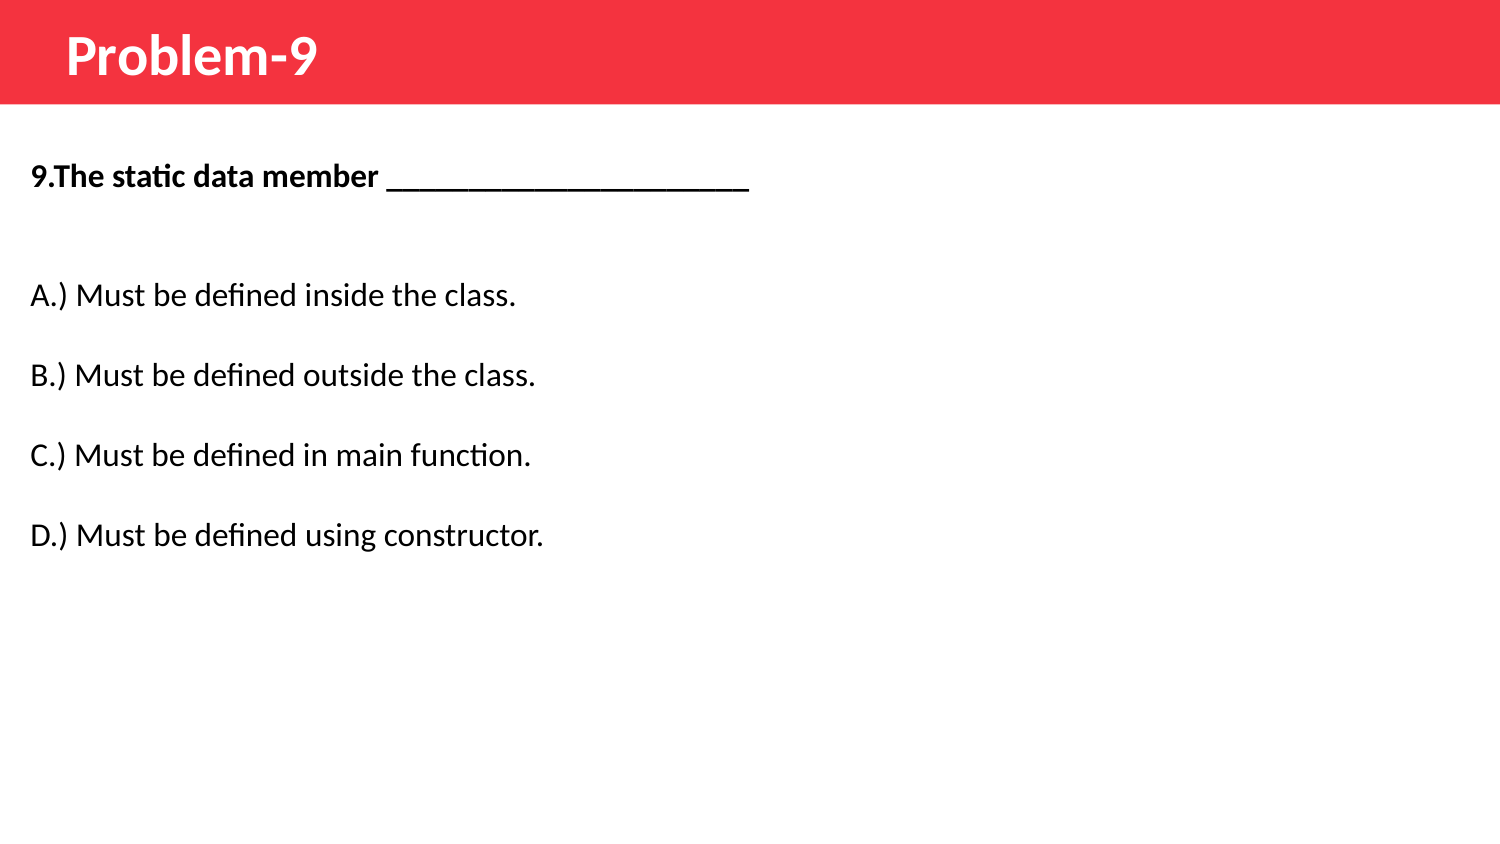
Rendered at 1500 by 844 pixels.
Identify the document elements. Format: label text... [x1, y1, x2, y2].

text_box Problem-9 [63, 15, 1203, 80]
text_box 9.The static data member ______________________ A.) Must be defined inside the class. B.) Must be defined outside the class. C.) Must be defined in main function. D.) Must be defined using constructor. [15, 138, 1484, 794]
text_box [0, 0, 1500, 105]
